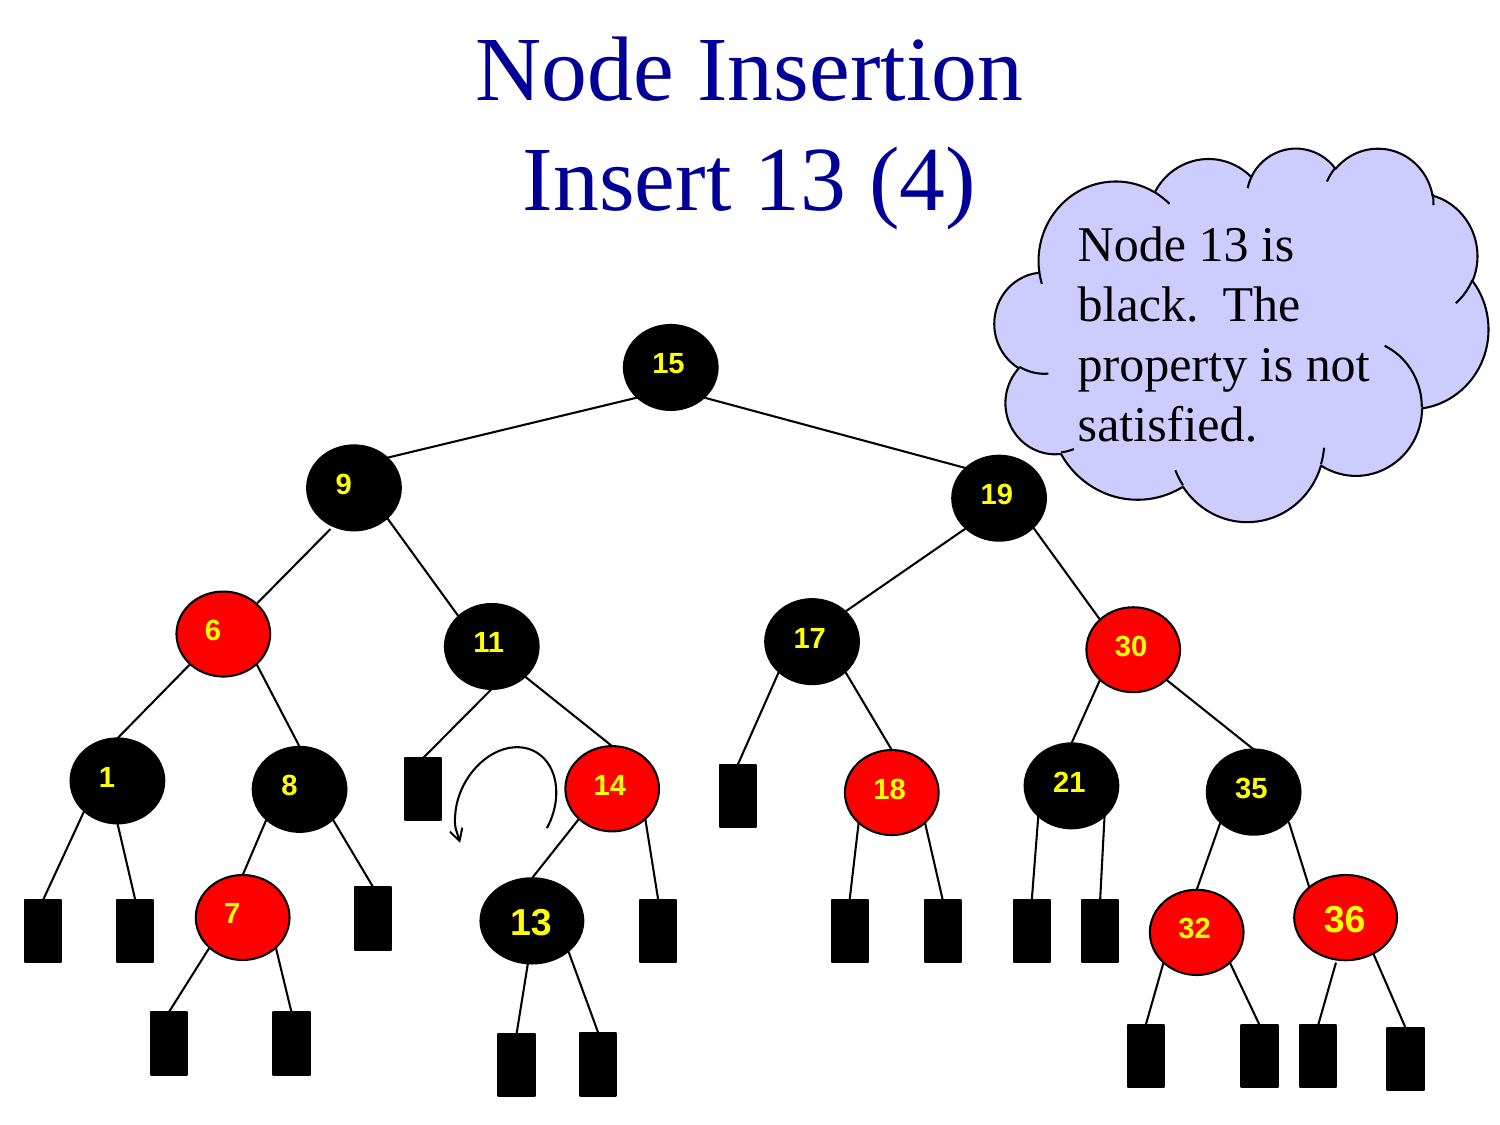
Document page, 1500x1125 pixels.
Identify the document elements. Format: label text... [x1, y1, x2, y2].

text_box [568, 950, 599, 1034]
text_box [1318, 962, 1336, 1025]
text_box [1301, 1025, 1337, 1088]
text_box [1372, 952, 1406, 1028]
text_box [1387, 1027, 1424, 1091]
text_box 36 [1301, 875, 1398, 961]
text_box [1288, 821, 1310, 888]
text_box Node 13 is black. The property is not satisfied. [994, 148, 1489, 500]
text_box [531, 818, 580, 879]
title Node Insertion Insert 13 (4) [112, 24, 1388, 213]
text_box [24, 324, 1301, 1097]
